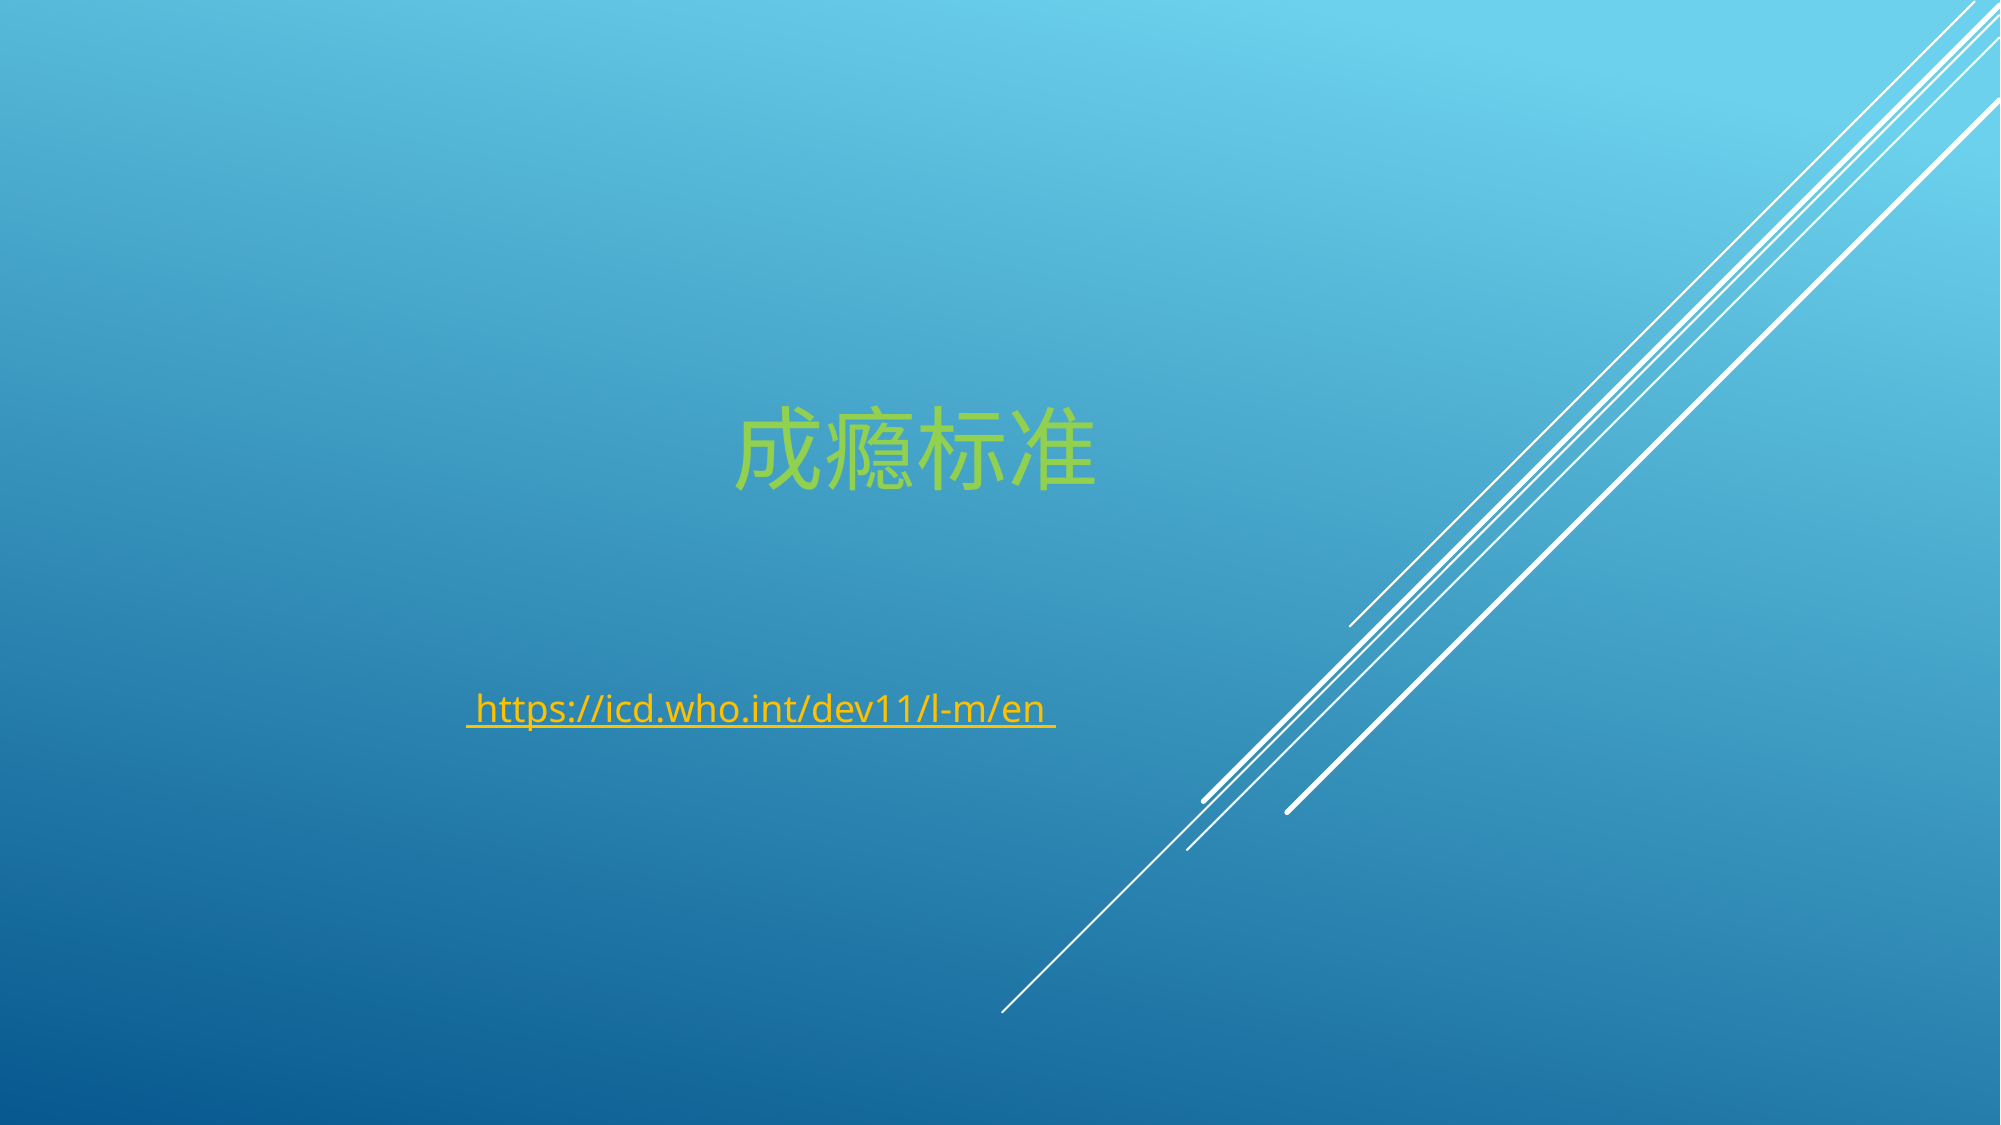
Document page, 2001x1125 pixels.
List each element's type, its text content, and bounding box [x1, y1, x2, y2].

text_box 成瘾标准 [466, 384, 1367, 510]
text_box https://icd.who.int/dev11/l-m/en [451, 677, 1367, 743]
